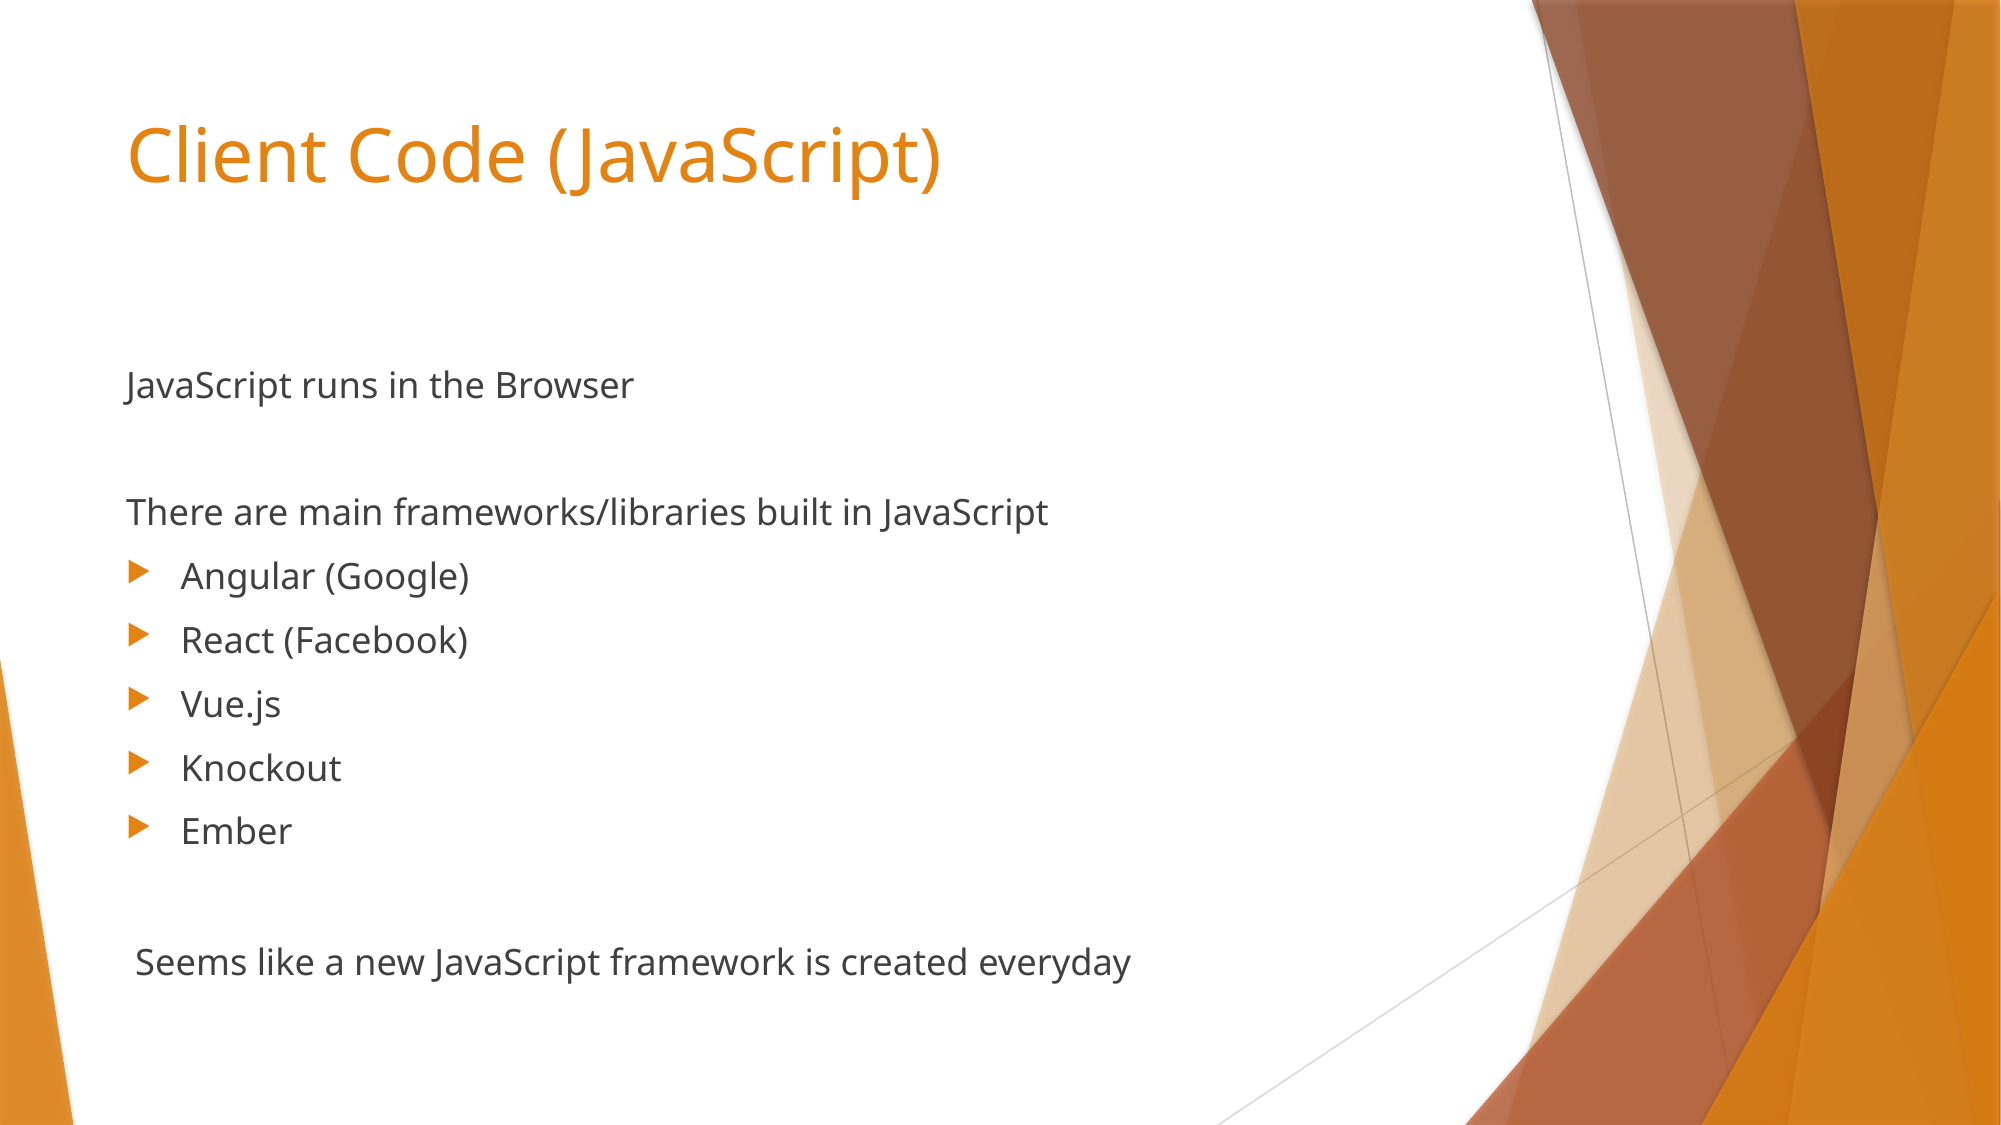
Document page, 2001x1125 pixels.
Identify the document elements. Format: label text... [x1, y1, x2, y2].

list JavaScript runs in the Browser There are main frameworks/libraries built in JavaScript Angular (Google) React (Facebook) Vue.js Knockout Ember Seems like a new JavaScript framework is created everyday [111, 354, 1522, 992]
title Client Code (JavaScript) [111, 99, 1522, 317]
